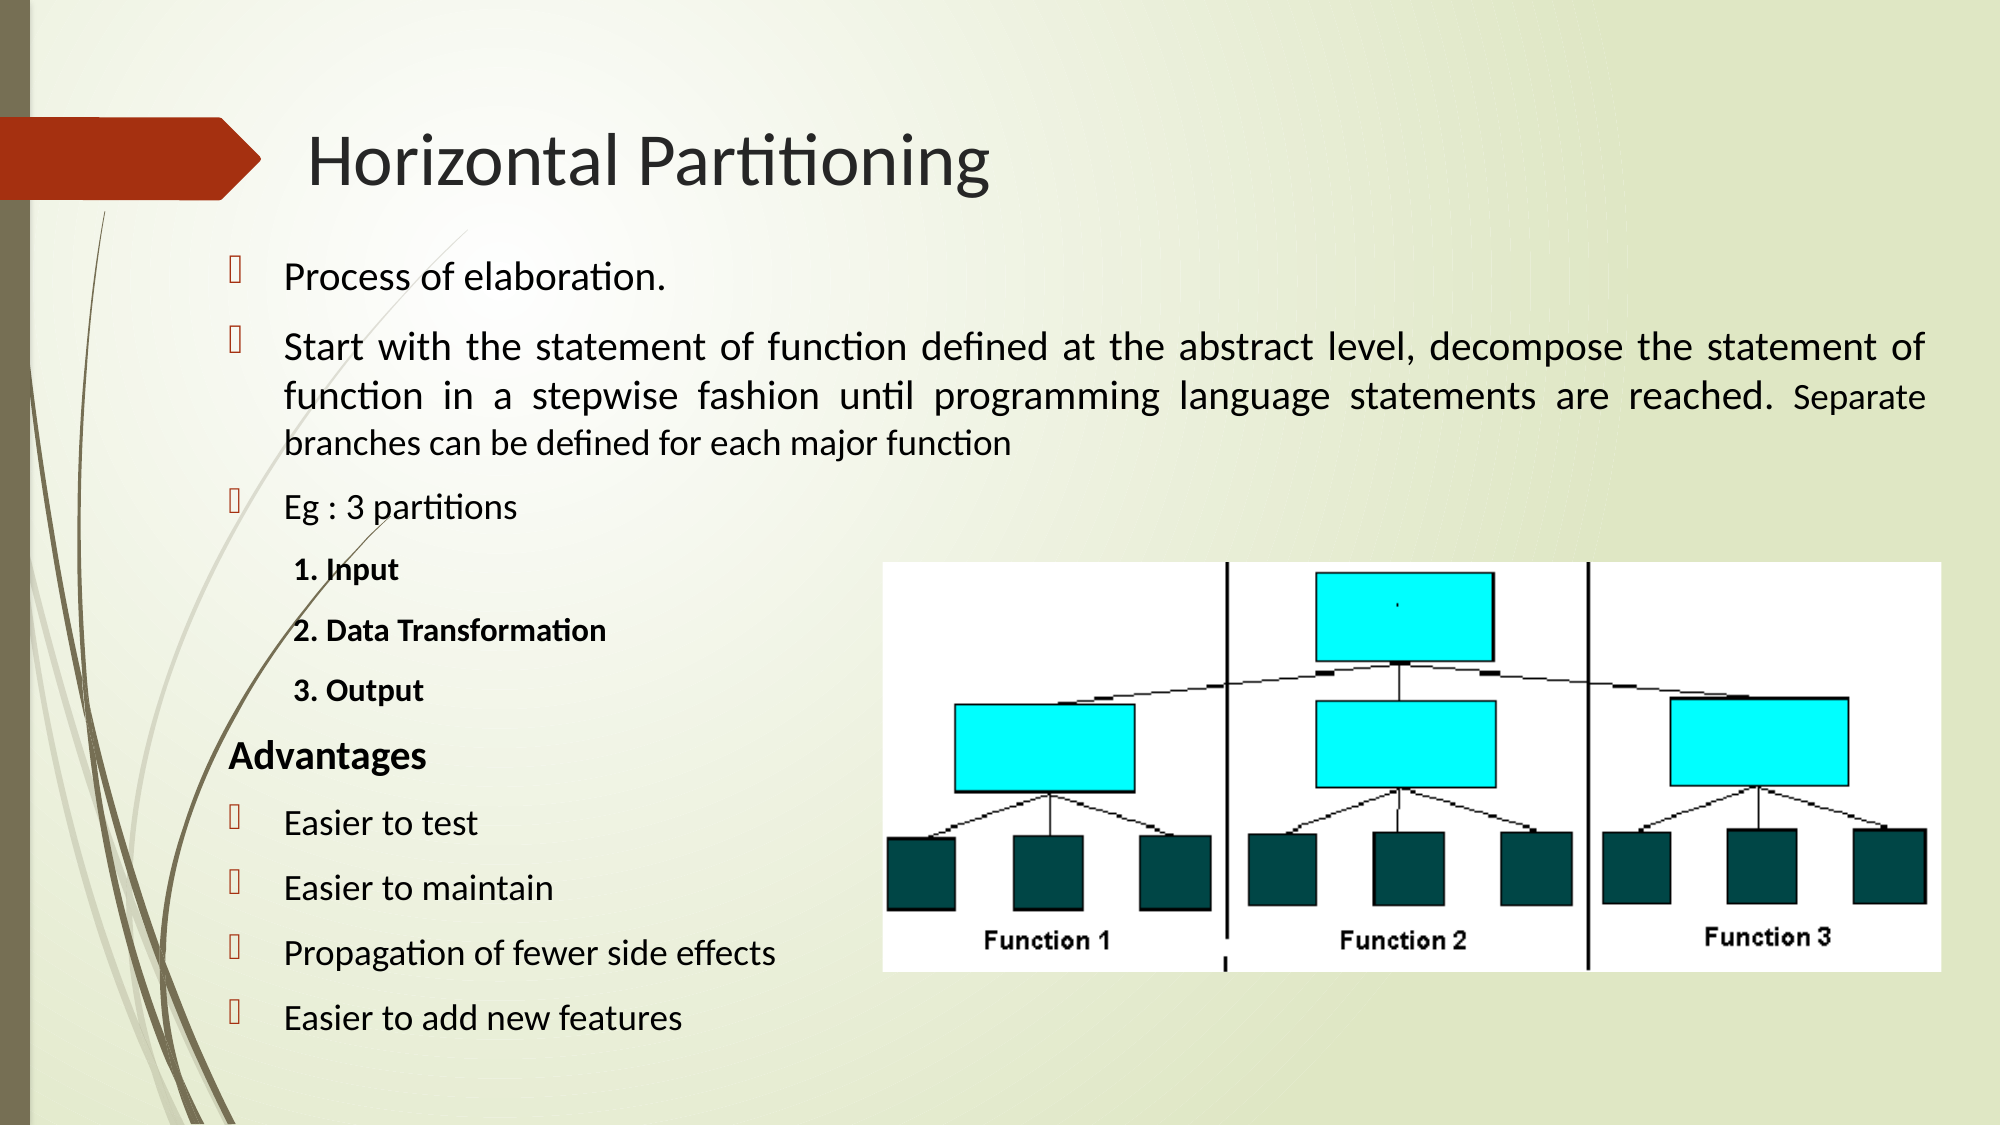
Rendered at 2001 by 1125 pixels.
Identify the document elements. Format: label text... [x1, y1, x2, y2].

list Process of elaboration. Start with the statement of function defined at the abstract level, decompose the statement of function in a stepwise fashion until programming language statements are reached. Separate branches can be defined for each major function Eg : 3 partitions 1. Input 2. Data Transformation 3. Output Advantages Easier to test Easier to maintain Propagation of fewer side effects Easier to add new features [213, 241, 1942, 1053]
picture [882, 562, 1942, 972]
title Horizontal Partitioning [292, 102, 1754, 241]
